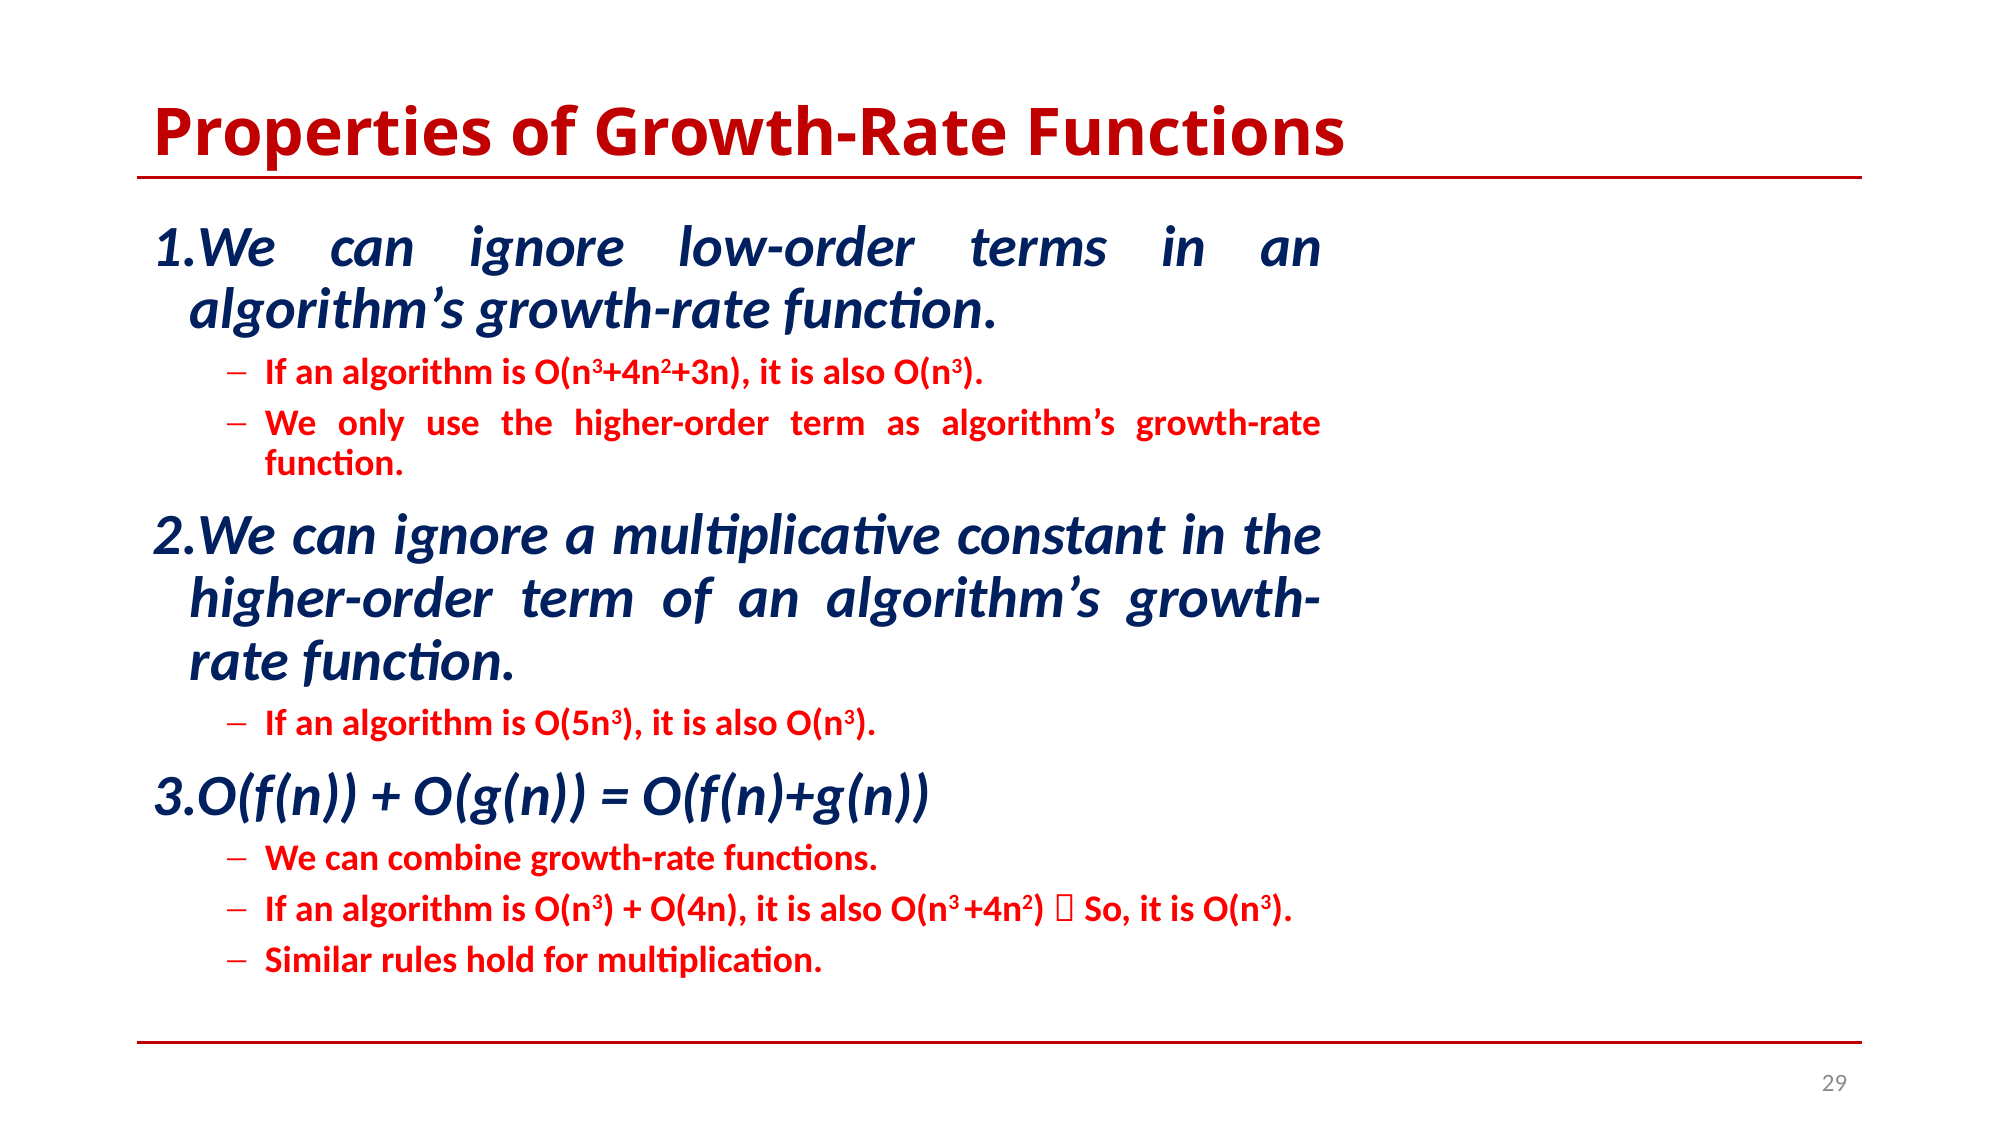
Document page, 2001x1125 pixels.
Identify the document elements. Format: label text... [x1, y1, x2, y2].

slide_number 29 [1412, 1051, 1863, 1111]
title Properties of Growth-Rate Functions [137, 90, 1863, 178]
list We can ignore low-order terms in an algorithm’s growth-rate function. If an algorithm is O(n3+4n2+3n), it is also O(n3). We only use the higher-order term as algorithm’s growth-rate function. We can ignore a multiplicative constant in the higher-order term of an algorithm’s growth-rate function. If an algorithm is O(5n3), it is also O(n3). O(f(n)) + O(g(n)) = O(f(n)+g(n)) We can combine growth-rate functions. If an algorithm is O(n3) + O(4n), it is also O(n3 +4n2)  So, it is O(n3). Similar rules hold for multiplication. [137, 208, 1338, 1014]
